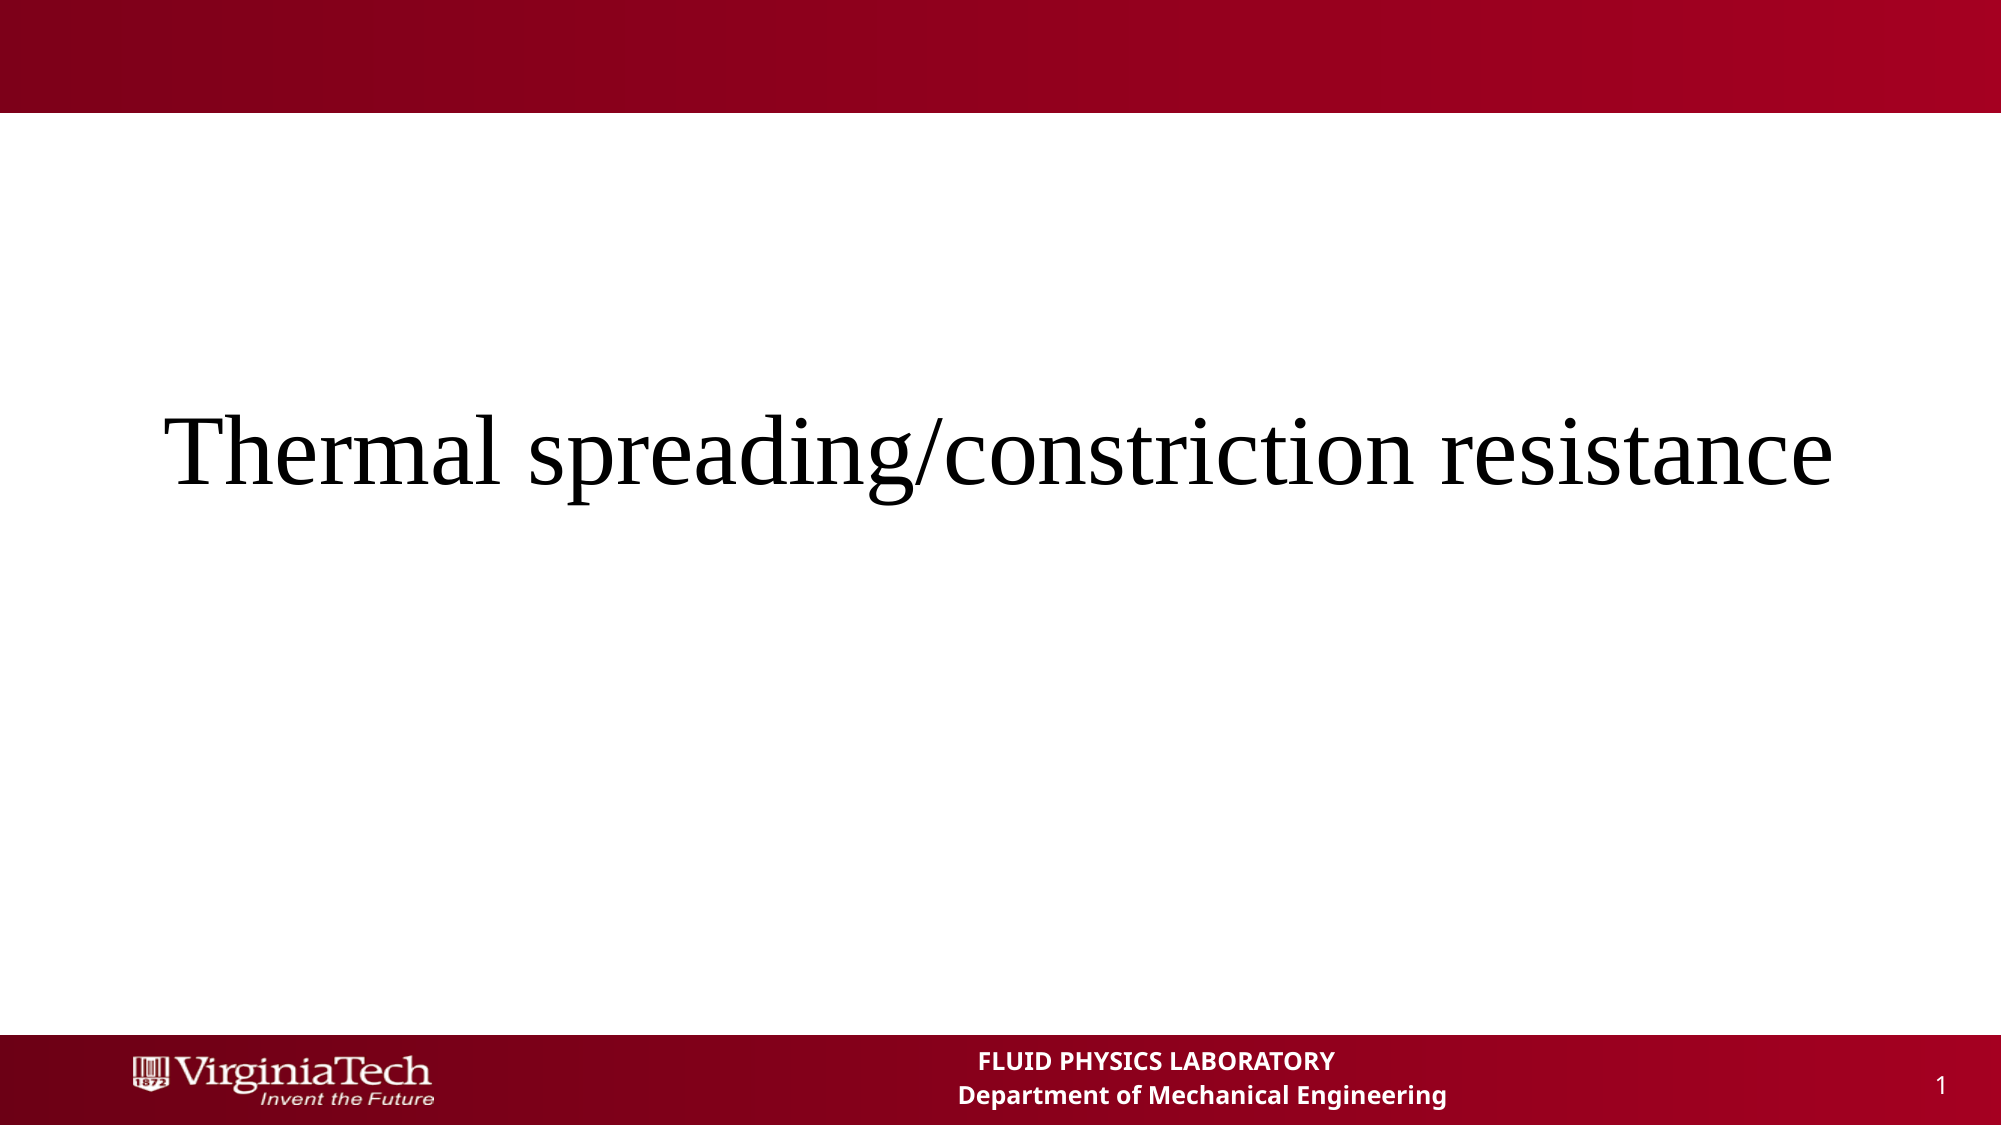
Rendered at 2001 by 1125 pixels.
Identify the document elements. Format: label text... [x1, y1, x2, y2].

slide_number 1 [1913, 1062, 2000, 1108]
list Thermal spreading/constriction resistance [125, 395, 1875, 582]
picture [133, 1055, 434, 1105]
title [0, 0, 2000, 113]
